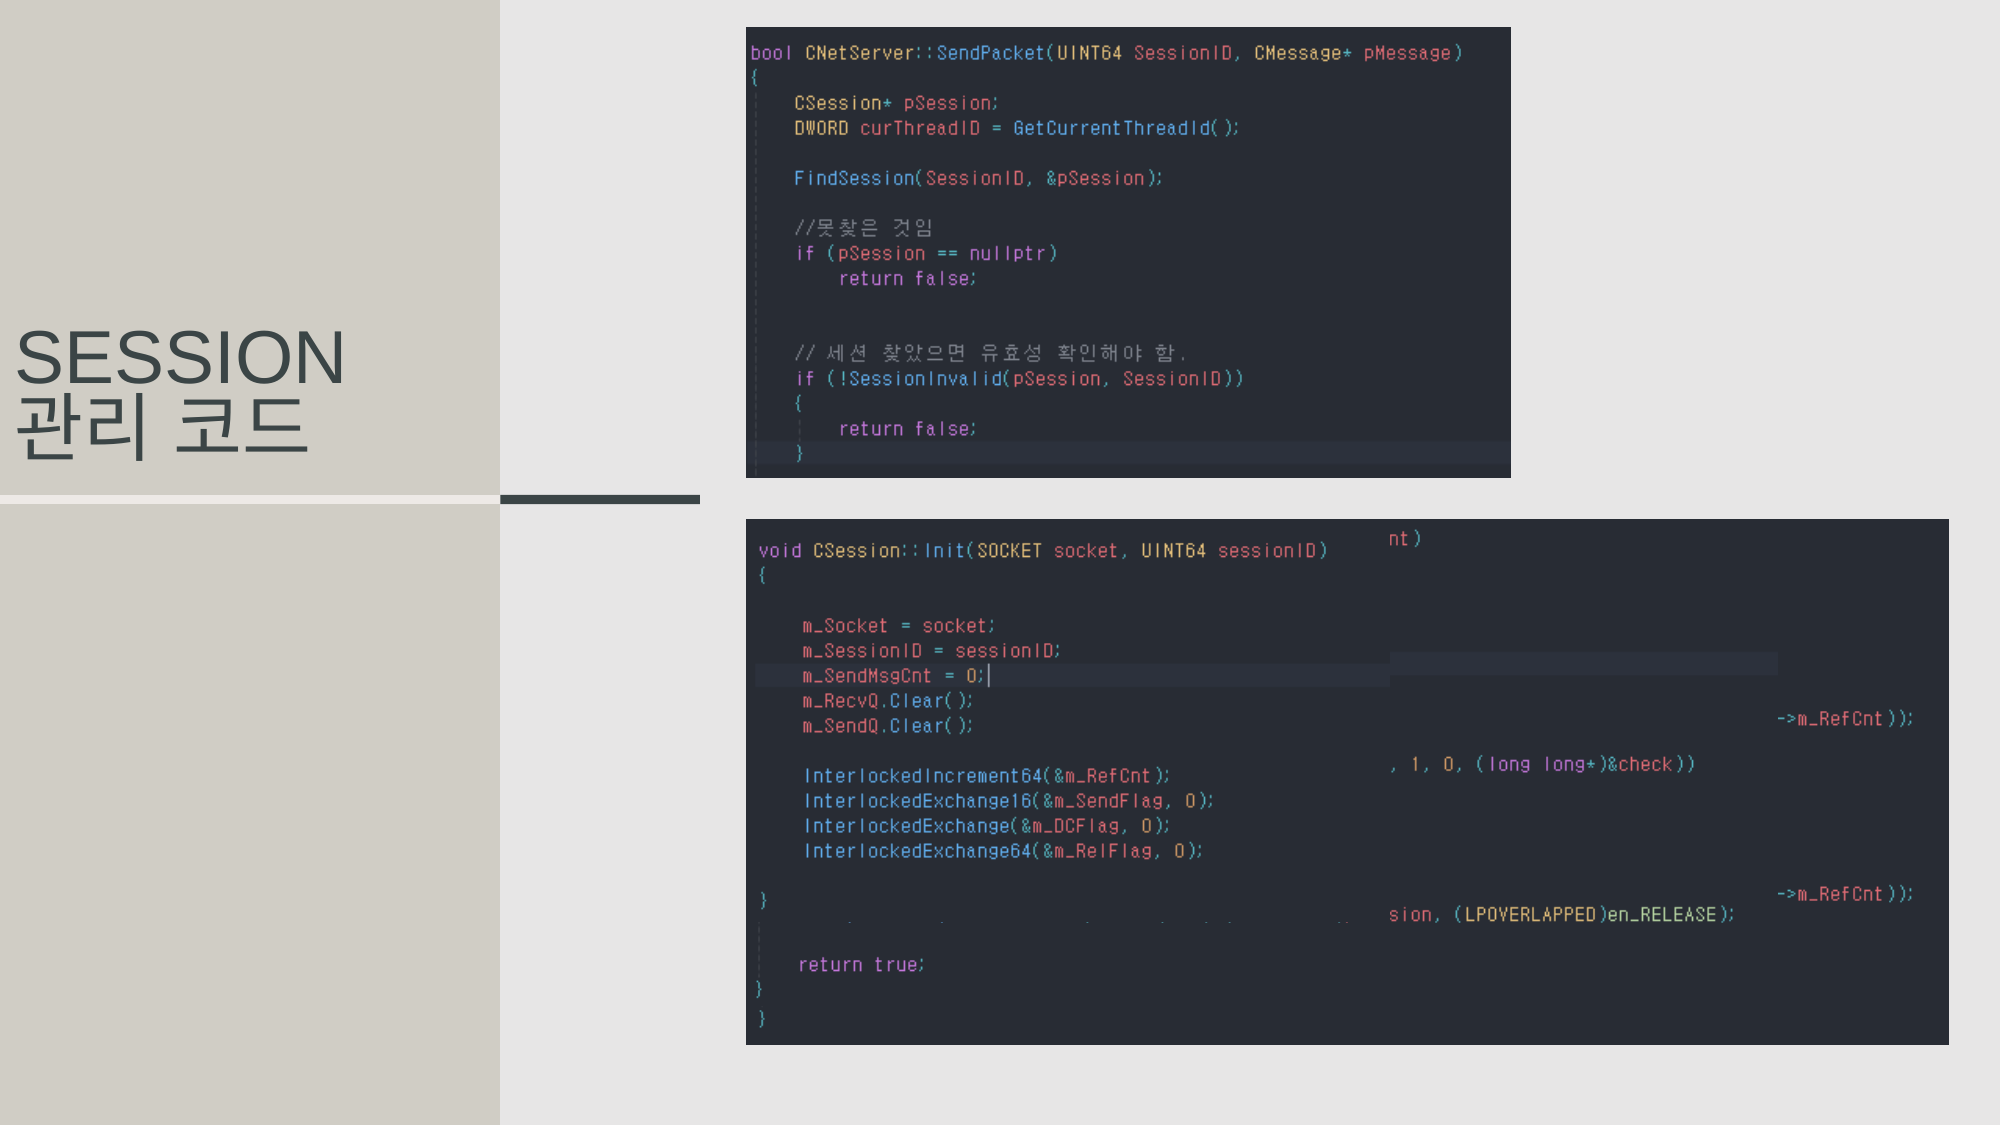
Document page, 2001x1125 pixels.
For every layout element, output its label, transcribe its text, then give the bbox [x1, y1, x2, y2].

title SESSION 관리 코드 [0, 318, 697, 498]
picture [746, 519, 1949, 1045]
picture [746, 27, 1511, 478]
